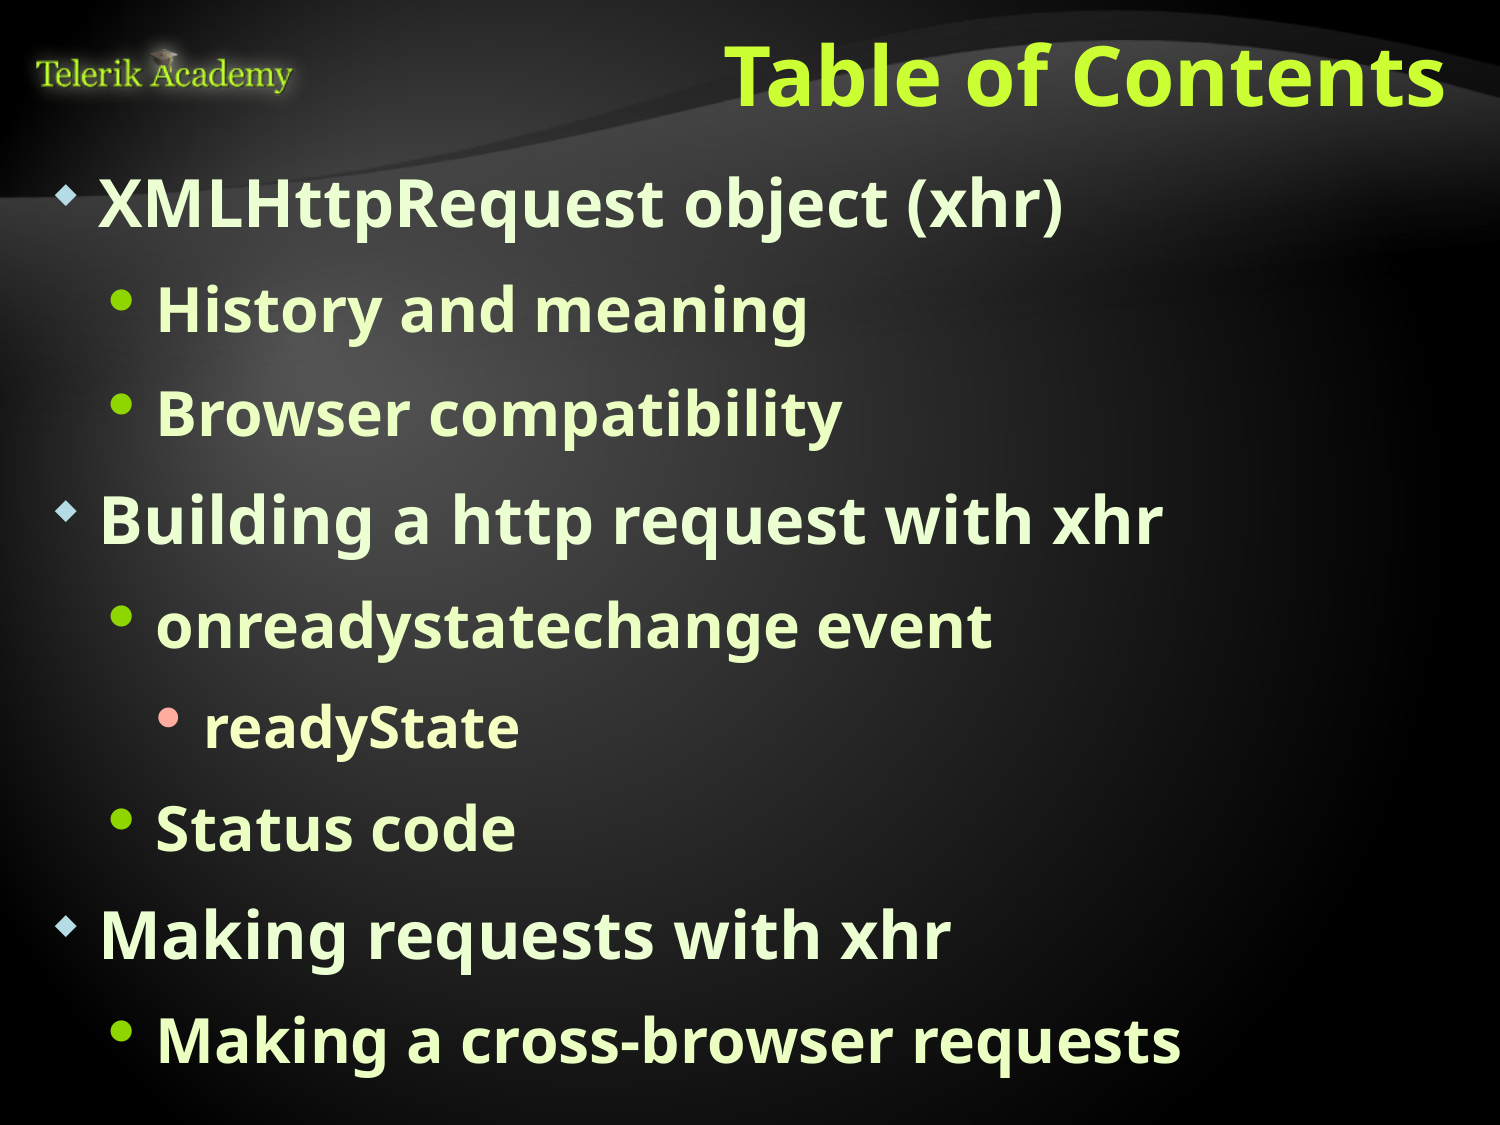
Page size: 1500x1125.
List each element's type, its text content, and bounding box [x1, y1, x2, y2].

title Table of Contents [300, 12, 1463, 149]
picture [0, 0, 1500, 1125]
list XMLHttpRequest object (xhr) History and meaning Browser compatibility Building a http request with xhr onreadystatechange event readyState Status code Making requests with xhr Making a cross-browser requests [37, 149, 1463, 1100]
